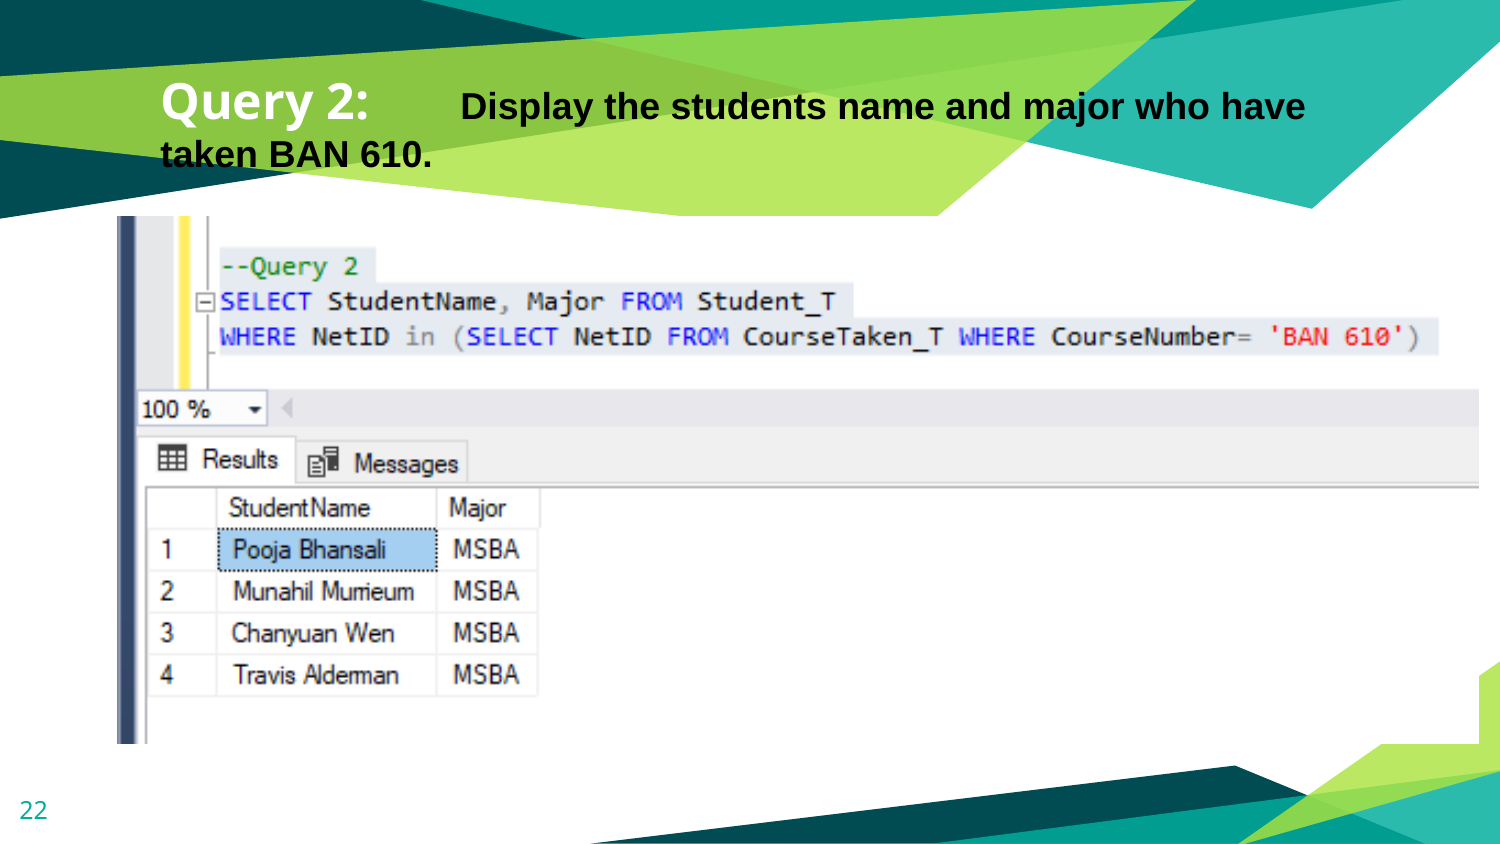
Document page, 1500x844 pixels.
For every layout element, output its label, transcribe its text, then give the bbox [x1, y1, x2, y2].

title Query 2: Display the students name and major who have taken BAN 610. [145, 54, 1355, 196]
picture [117, 215, 1479, 745]
slide_number ‹#› [4, 779, 95, 844]
